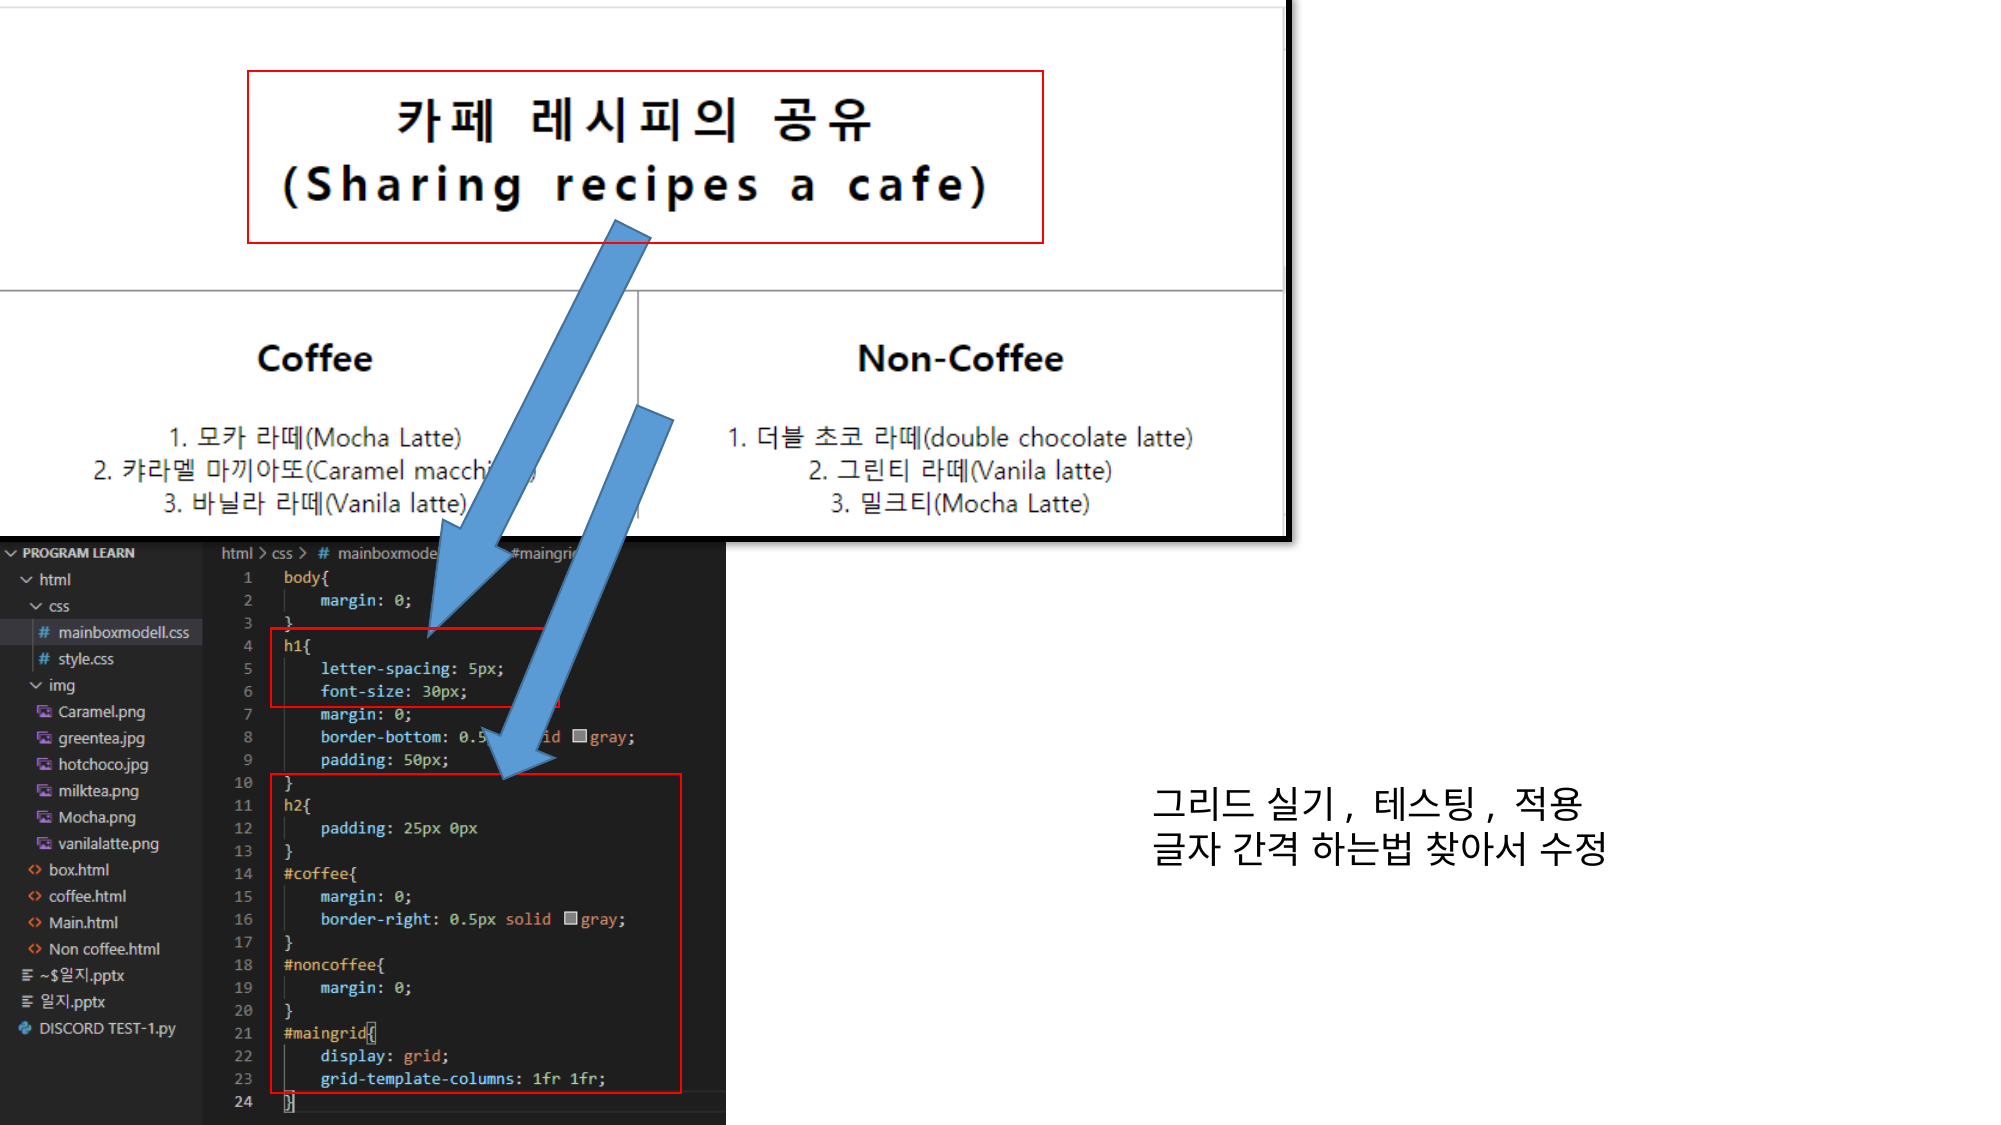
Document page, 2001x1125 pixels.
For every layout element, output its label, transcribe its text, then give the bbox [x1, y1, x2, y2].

text_box 그리드 실기, 테스팅, 적용 글자 간격 하는법 찾아서 수정 [1138, 773, 1624, 879]
picture [0, 0, 1286, 1125]
